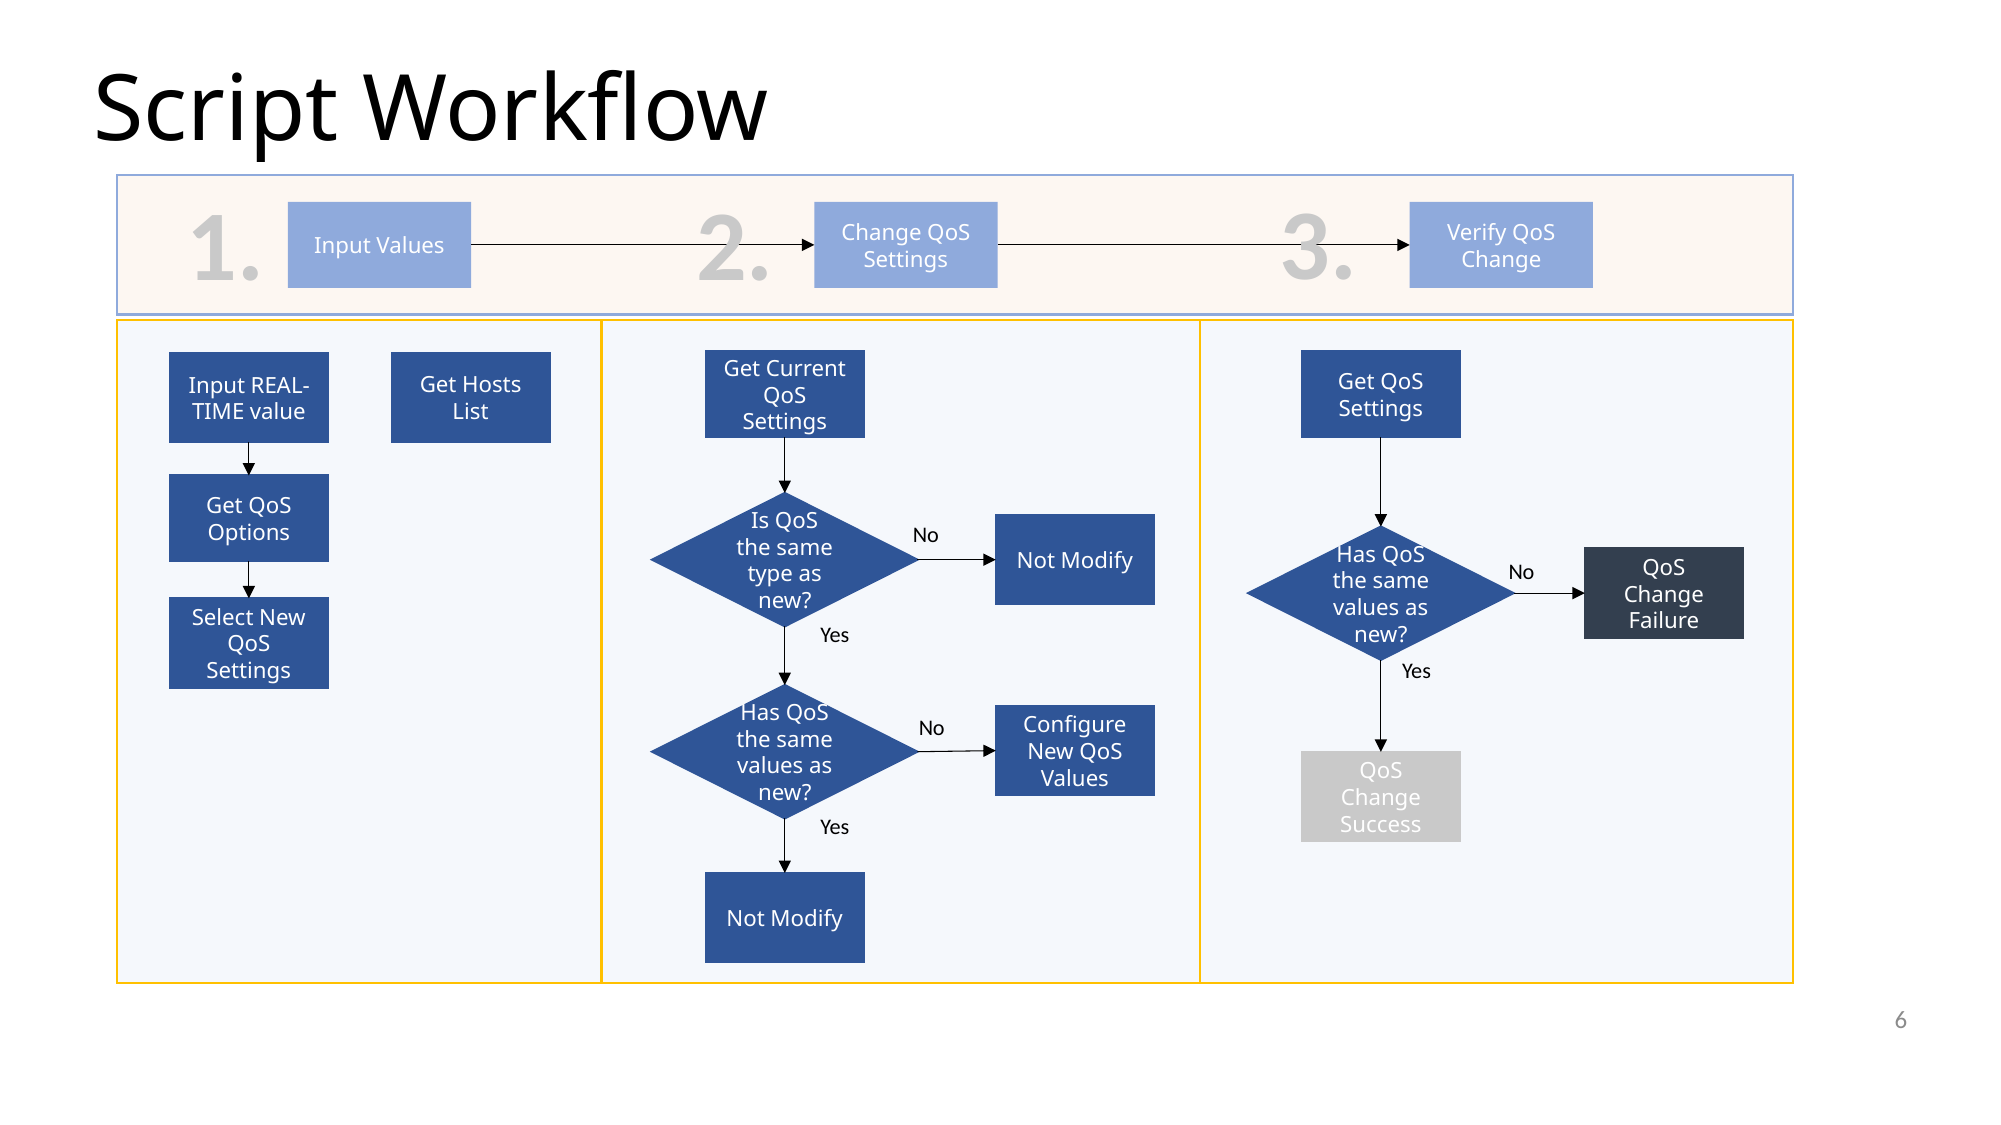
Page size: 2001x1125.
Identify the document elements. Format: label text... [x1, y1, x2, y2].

text_box Change QoS Settings [813, 201, 999, 289]
text_box QoS Change Success [1301, 751, 1461, 842]
text_box Yes [772, 613, 864, 655]
text_box Is QoS the same type as new? [649, 492, 920, 622]
text_box 1. [166, 170, 285, 311]
text_box No [878, 512, 954, 554]
text_box Configure New QoS Values [995, 705, 1155, 796]
text_box Yes [772, 804, 864, 846]
text_box [116, 174, 1794, 316]
text_box 3. [1259, 169, 1378, 244]
text_box Verify QoS Change [1409, 201, 1594, 289]
title Script Workflow [78, 48, 1922, 174]
text_box Select New QoS Settings [169, 597, 329, 689]
text_box [116, 319, 602, 984]
text_box Get Hosts List [391, 352, 551, 443]
text_box Has QoS the same values as new? [649, 684, 918, 814]
slide_number 6 [1857, 1004, 1923, 1034]
text_box No [884, 705, 960, 748]
text_box [602, 319, 1201, 984]
text_box QoS Change Failure [1584, 547, 1744, 639]
text_box Get QoS Options [169, 474, 329, 562]
text_box 2. [676, 245, 794, 311]
text_box Not Modify [705, 872, 865, 963]
text_box [1201, 319, 1794, 984]
text_box Input Values [287, 201, 472, 289]
text_box Yes [1365, 648, 1446, 691]
text_box 3. [1259, 245, 1378, 310]
text_box Has QoS the same values as new? [1245, 525, 1516, 653]
text_box Input REAL-TIME value [169, 352, 329, 443]
text_box Get QoS Settings [1301, 350, 1461, 438]
text_box Get Current QoS Settings [705, 350, 865, 438]
text_box Not Modify [995, 514, 1155, 605]
text_box No [1474, 549, 1550, 591]
text_box 2. [676, 170, 794, 244]
